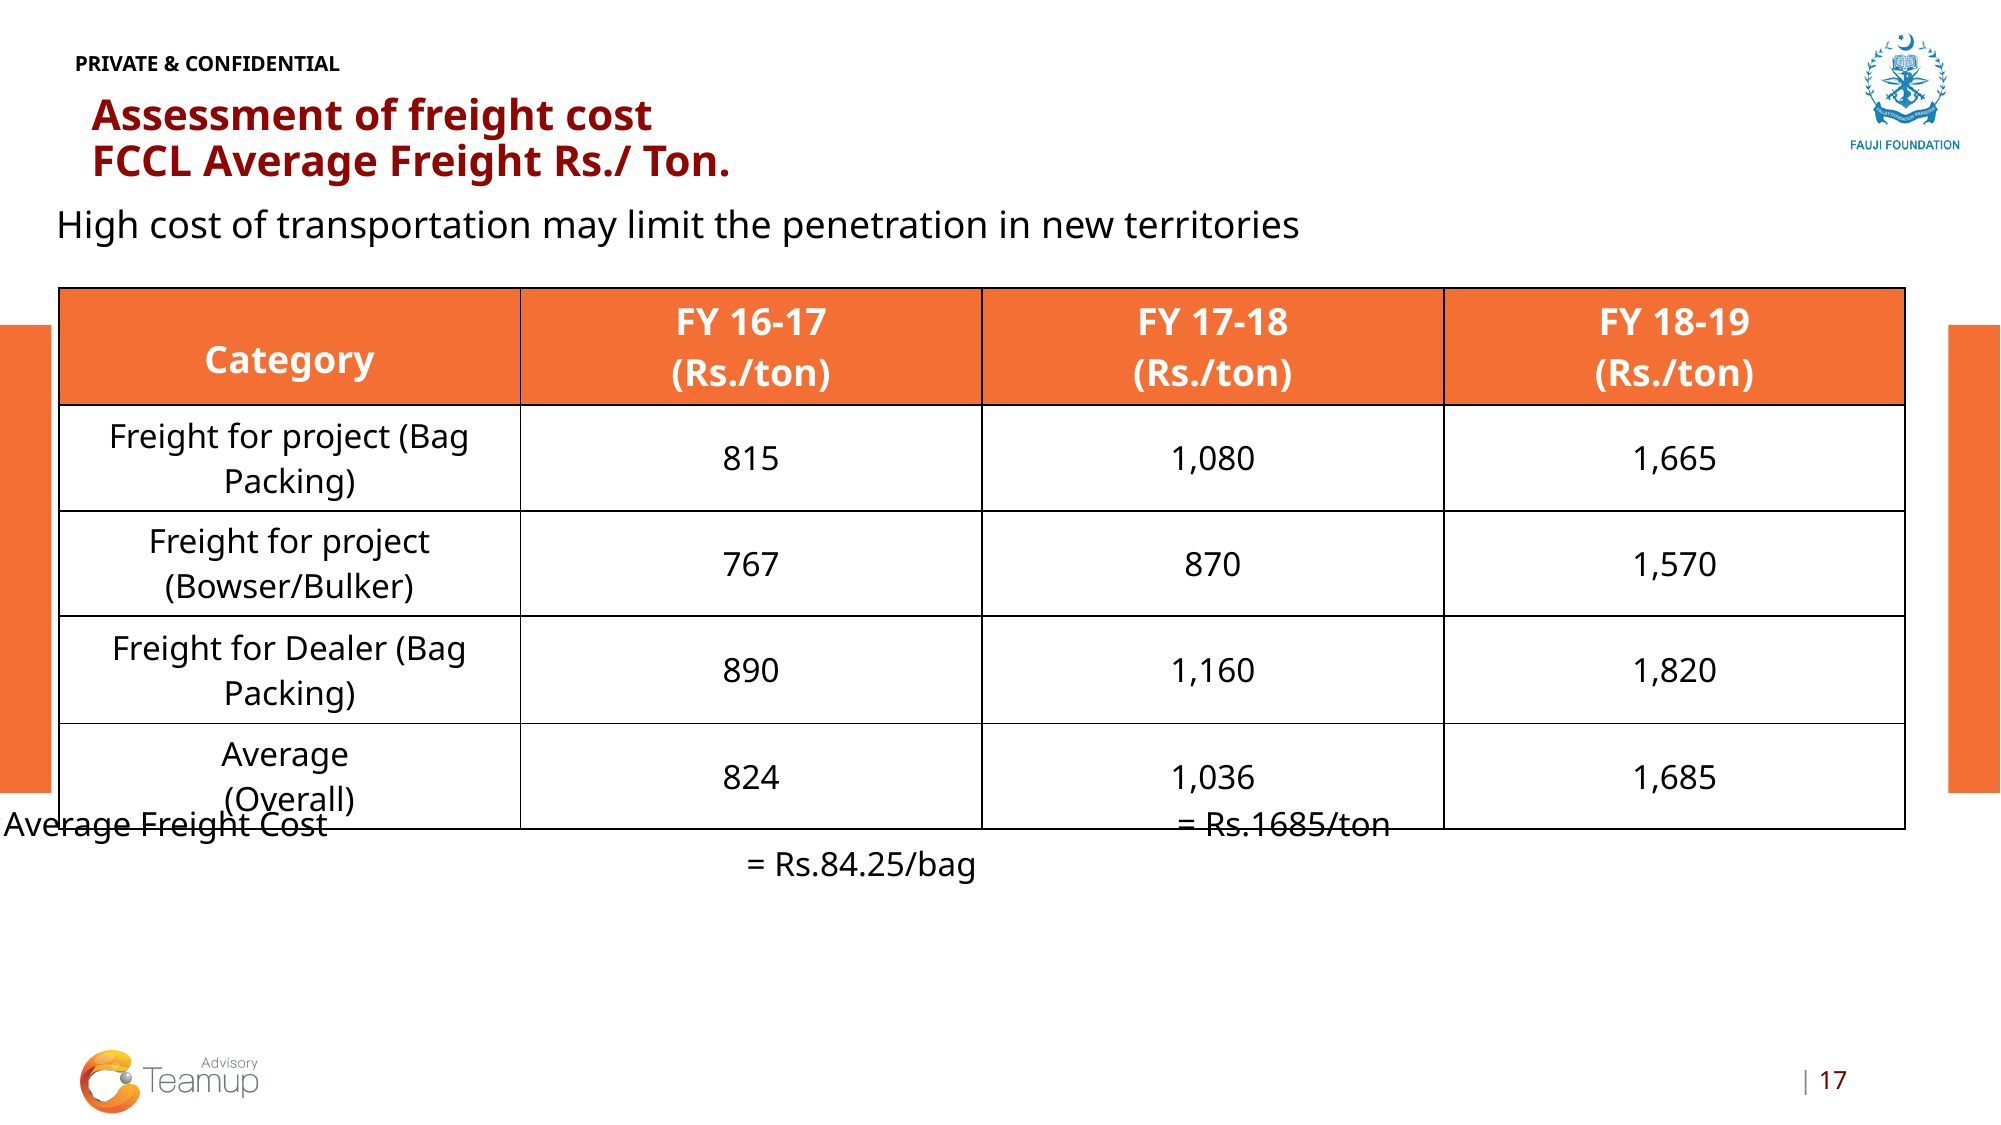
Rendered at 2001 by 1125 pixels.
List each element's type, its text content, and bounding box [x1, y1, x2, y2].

picture [1835, 10, 1976, 166]
table_cell 1,665 [1445, 406, 1904, 510]
table_cell 767 [521, 512, 981, 615]
table_cell 1,570 [1445, 512, 1904, 615]
table_cell Freight for project (Bag Packing) [60, 406, 520, 510]
table_cell 1,820 [1445, 617, 1904, 723]
table_cell 870 [983, 512, 1443, 615]
table_cell 824 [521, 724, 981, 795]
table_cell Average (Overall) [60, 724, 520, 795]
picture [76, 1046, 262, 1118]
title Assessment of freight cost FCCL Average Freight Rs./ Ton. [76, 86, 1706, 194]
text_box Average Freight Cost = Rs.1685/ton = Rs.84.25/bag [0, 795, 1407, 936]
table_cell 815 [521, 406, 981, 510]
table_cell 1,036 [983, 724, 1443, 828]
text_box High cost of transportation may limit the penetration in new territories [41, 193, 1327, 254]
table_cell 1,160 [983, 617, 1443, 723]
table_cell 1,080 [983, 406, 1443, 510]
table_cell 890 [521, 617, 981, 723]
slide_number 17 [1412, 1051, 1863, 1112]
table_header FY 18-19 (Rs./ton) [1445, 289, 1904, 404]
table_header Category [60, 289, 520, 404]
table_header FY 16-17 (Rs./ton) [521, 289, 981, 404]
table_cell Freight for Dealer (Bag Packing) [60, 617, 520, 723]
table_header FY 17-18 (Rs./ton) [983, 289, 1443, 404]
table_cell Freight for project (Bowser/Bulker) [60, 512, 520, 615]
table_cell 1,685 [1445, 724, 1904, 828]
